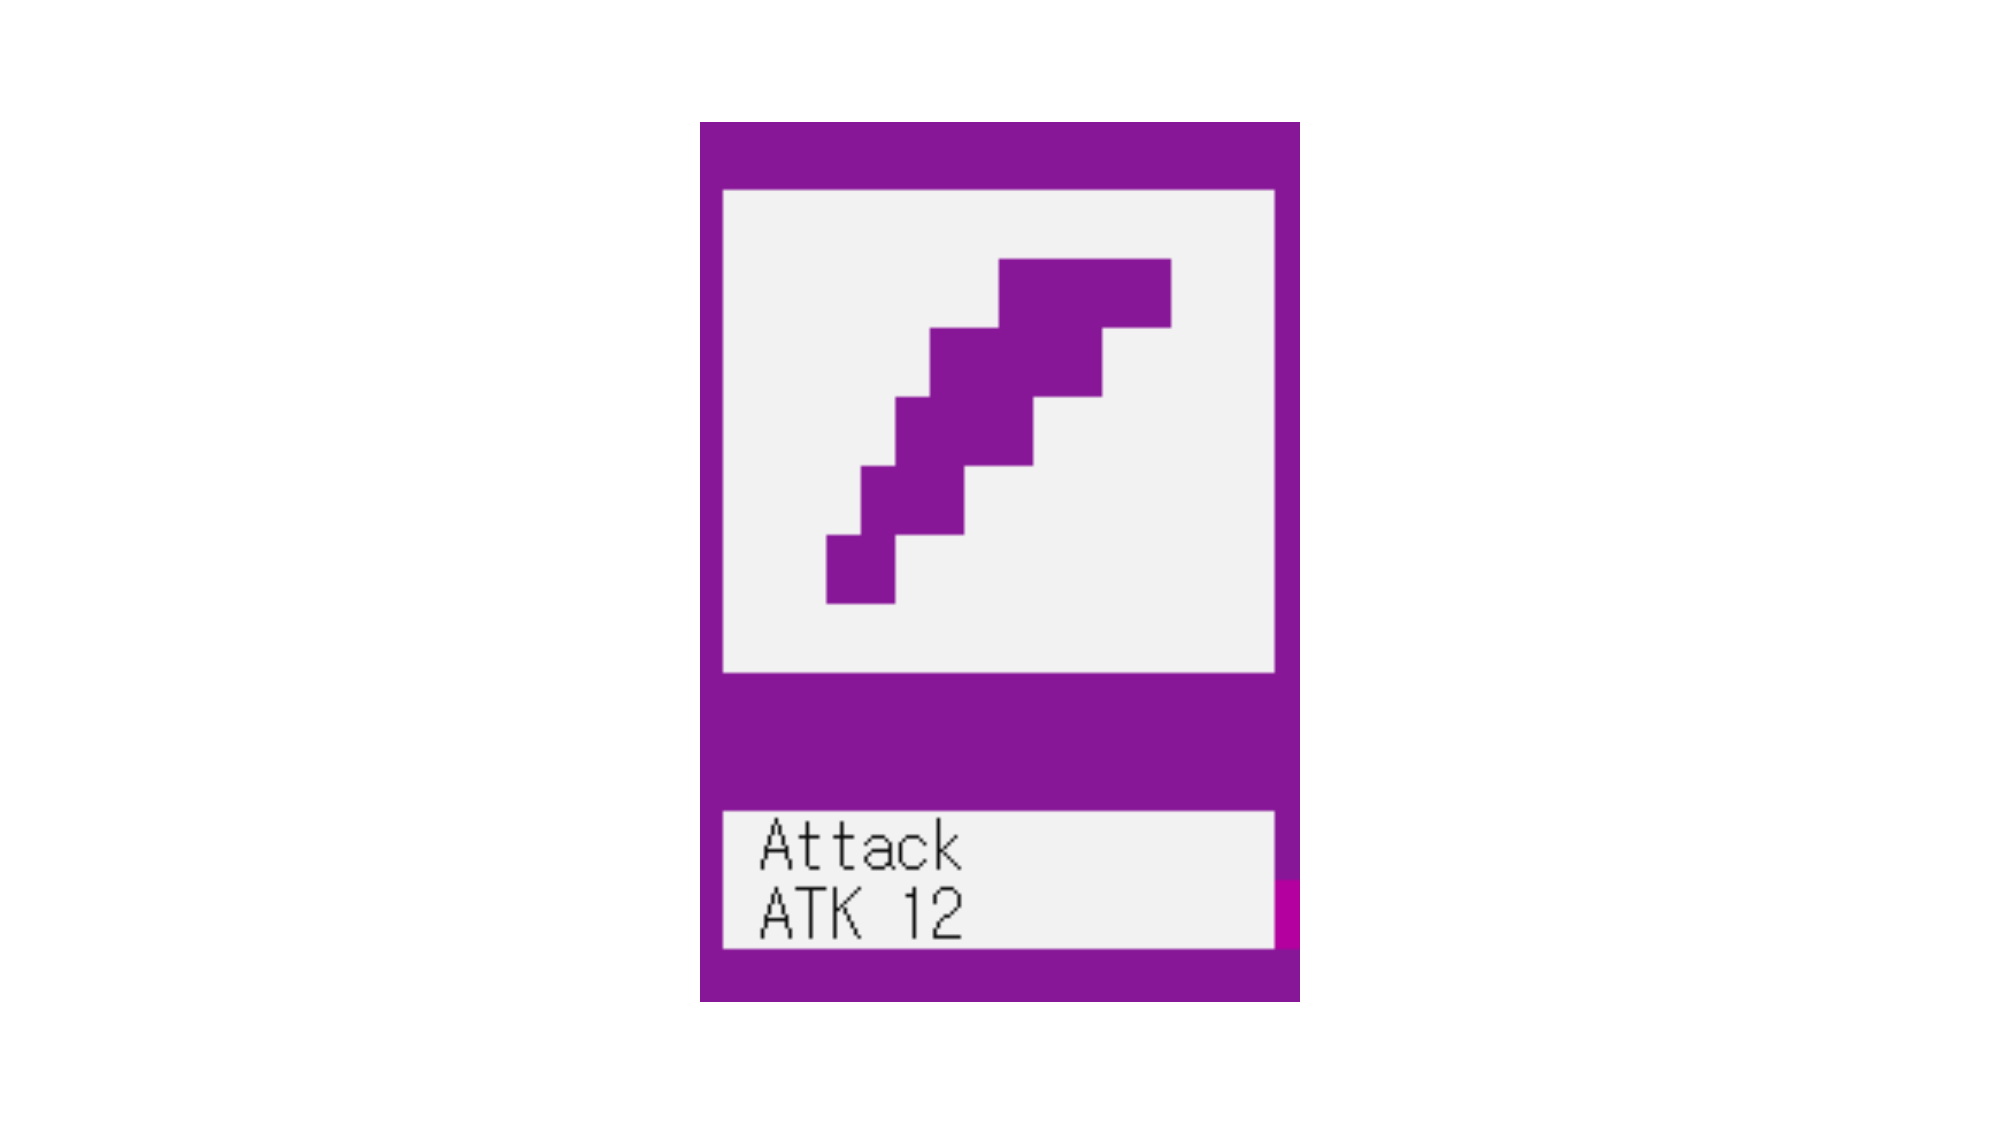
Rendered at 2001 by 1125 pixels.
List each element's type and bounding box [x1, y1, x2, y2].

picture [700, 122, 1300, 1003]
